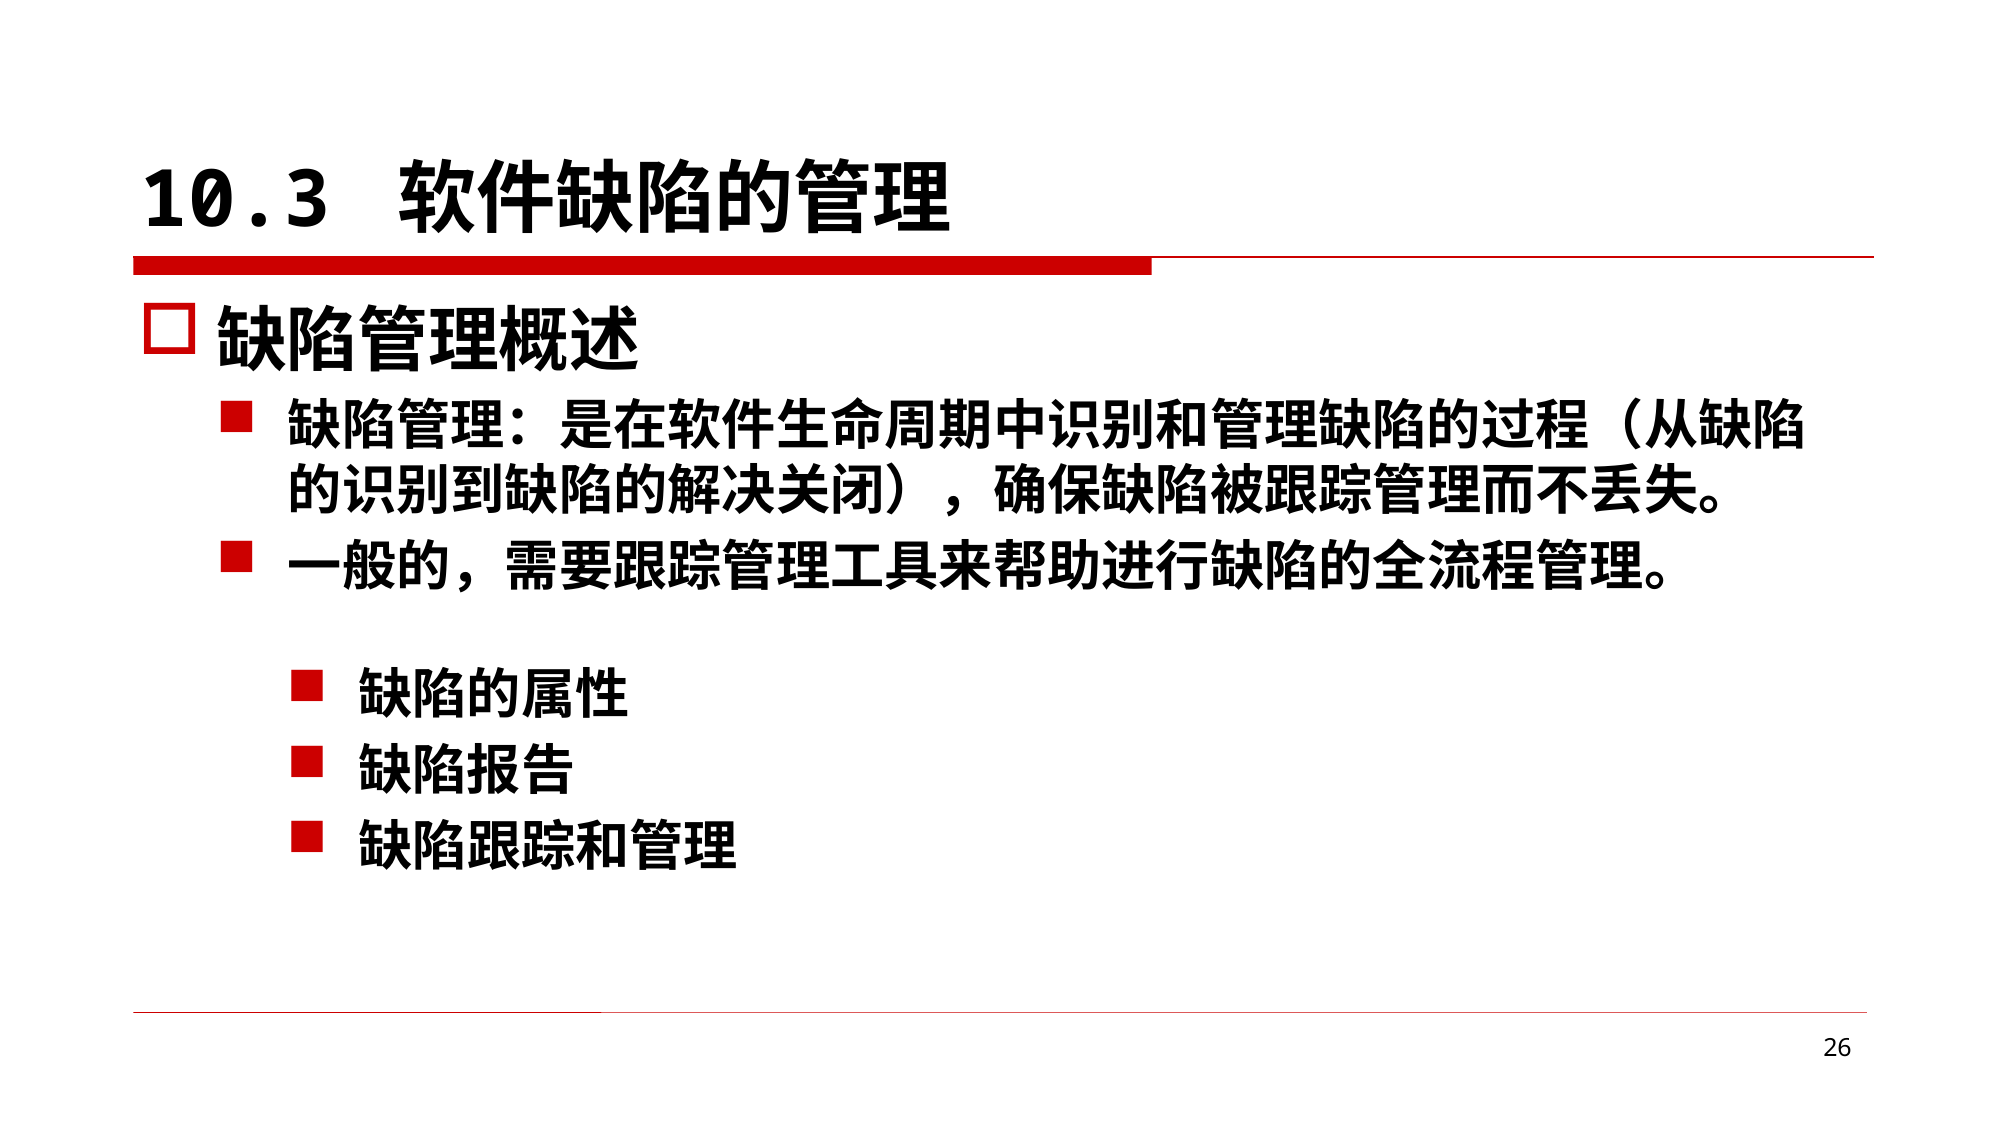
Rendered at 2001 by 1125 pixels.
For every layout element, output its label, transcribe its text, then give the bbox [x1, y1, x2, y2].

slide_number 26 [1433, 1024, 1868, 1103]
list 缺陷管理概述 缺陷管理：是在软件生命周期中识别和管理缺陷的过程（从缺陷的识别到缺陷的解决关闭），确保缺陷被跟踪管理而不丢失。 一般的，需要跟踪管理工具来帮助进行缺陷的全流程管理。 [123, 287, 1875, 988]
text_box 缺陷的属性 缺陷报告 缺陷跟踪和管理 [194, 652, 918, 933]
title 10.3 软件缺陷的管理 [125, 50, 1876, 250]
